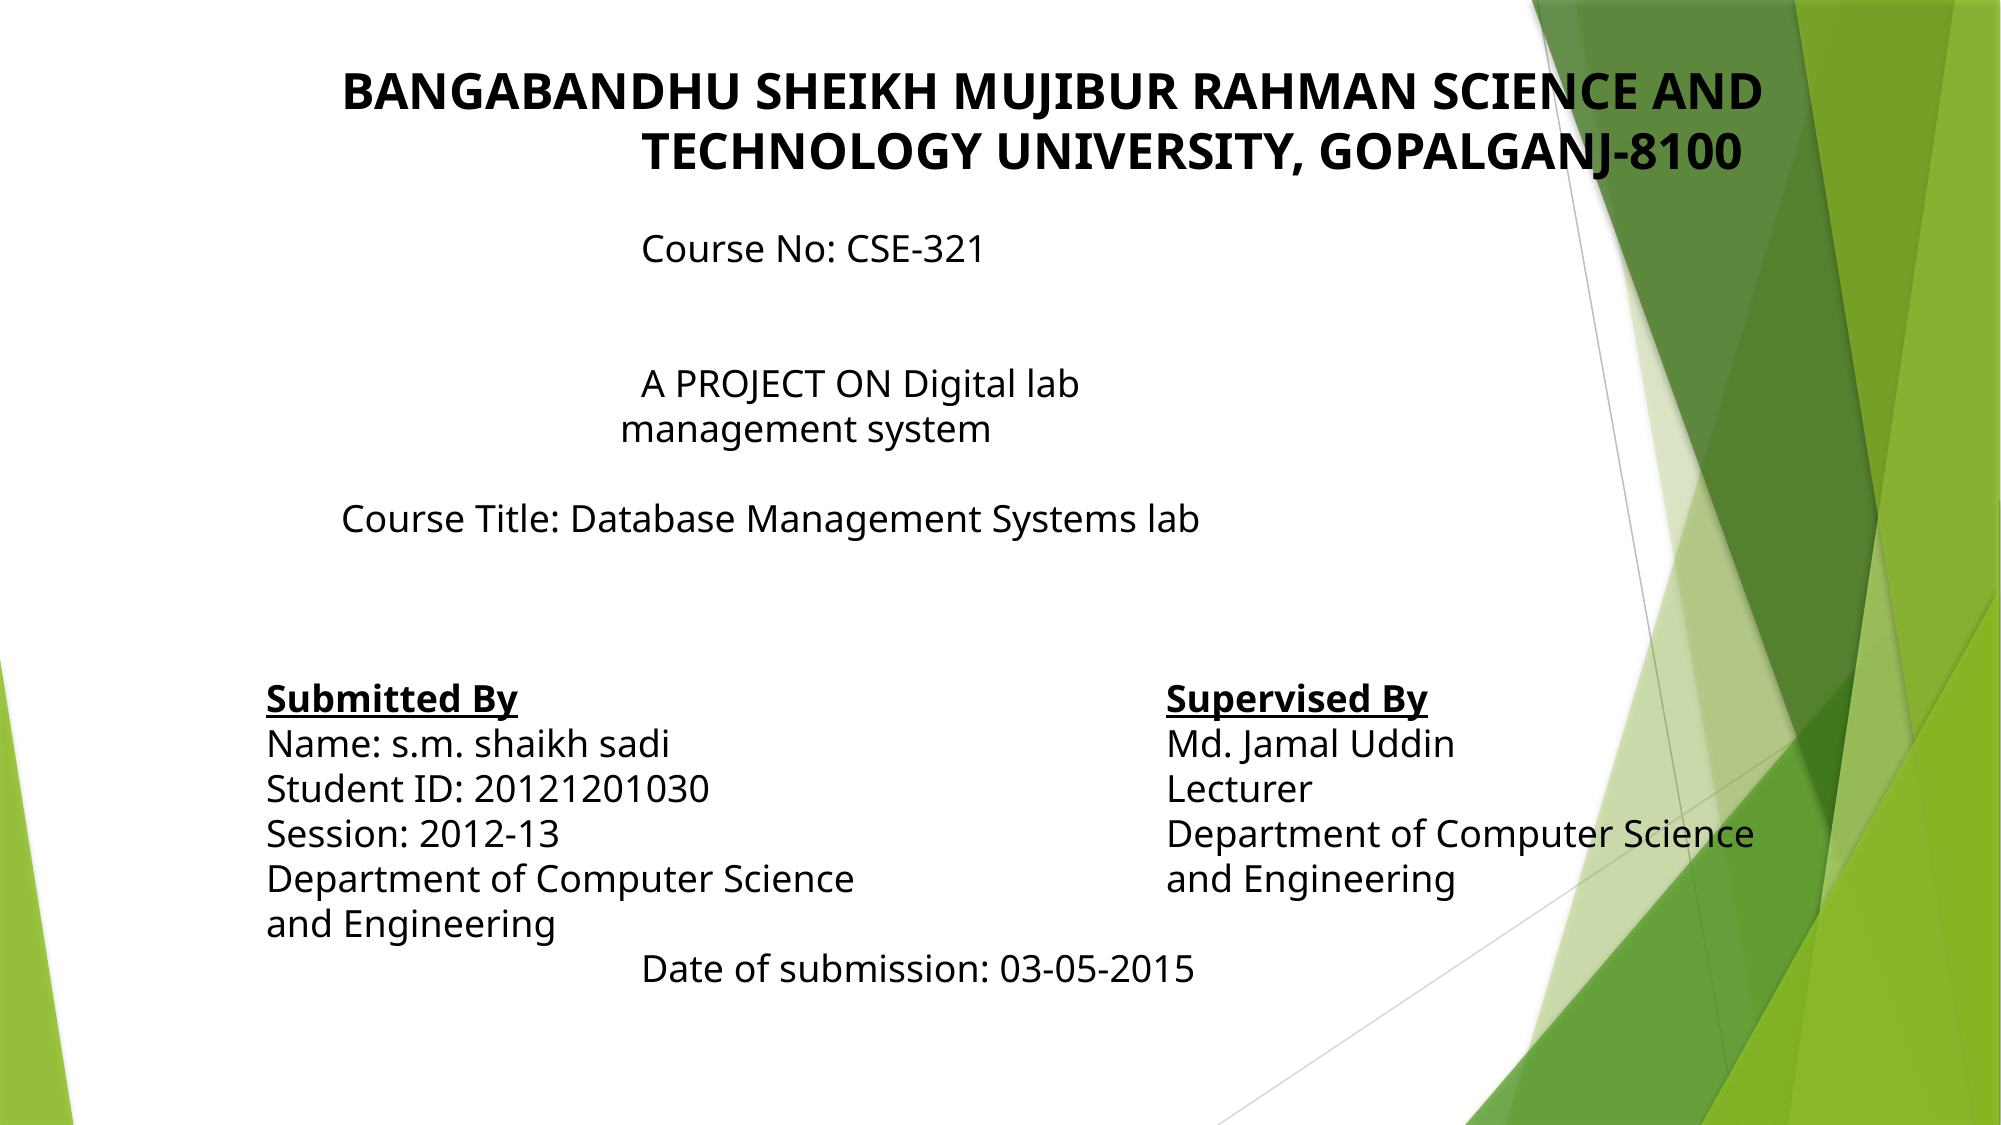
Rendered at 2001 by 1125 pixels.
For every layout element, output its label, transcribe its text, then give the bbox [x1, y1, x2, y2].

text_box BANGABANDHU SHEIKH MUJIBUR RAHMAN SCIENCE AND TECHNOLOGY UNIVERSITY, GOPALGANJ-8100 Course No: CSE-321 A PROJECT ON Digital lab management system Course Title: Database Management Systems lab Submitted By Supervised By Name: s.m. shaikh sadi Md. Jamal Uddin Student ID: 20121201030 Lecturer Session: 2012-13 Department of Computer Science Department of Computer Science and Engineering and Engineering Date of submission: 03-05-2015 [176, 52, 1837, 998]
